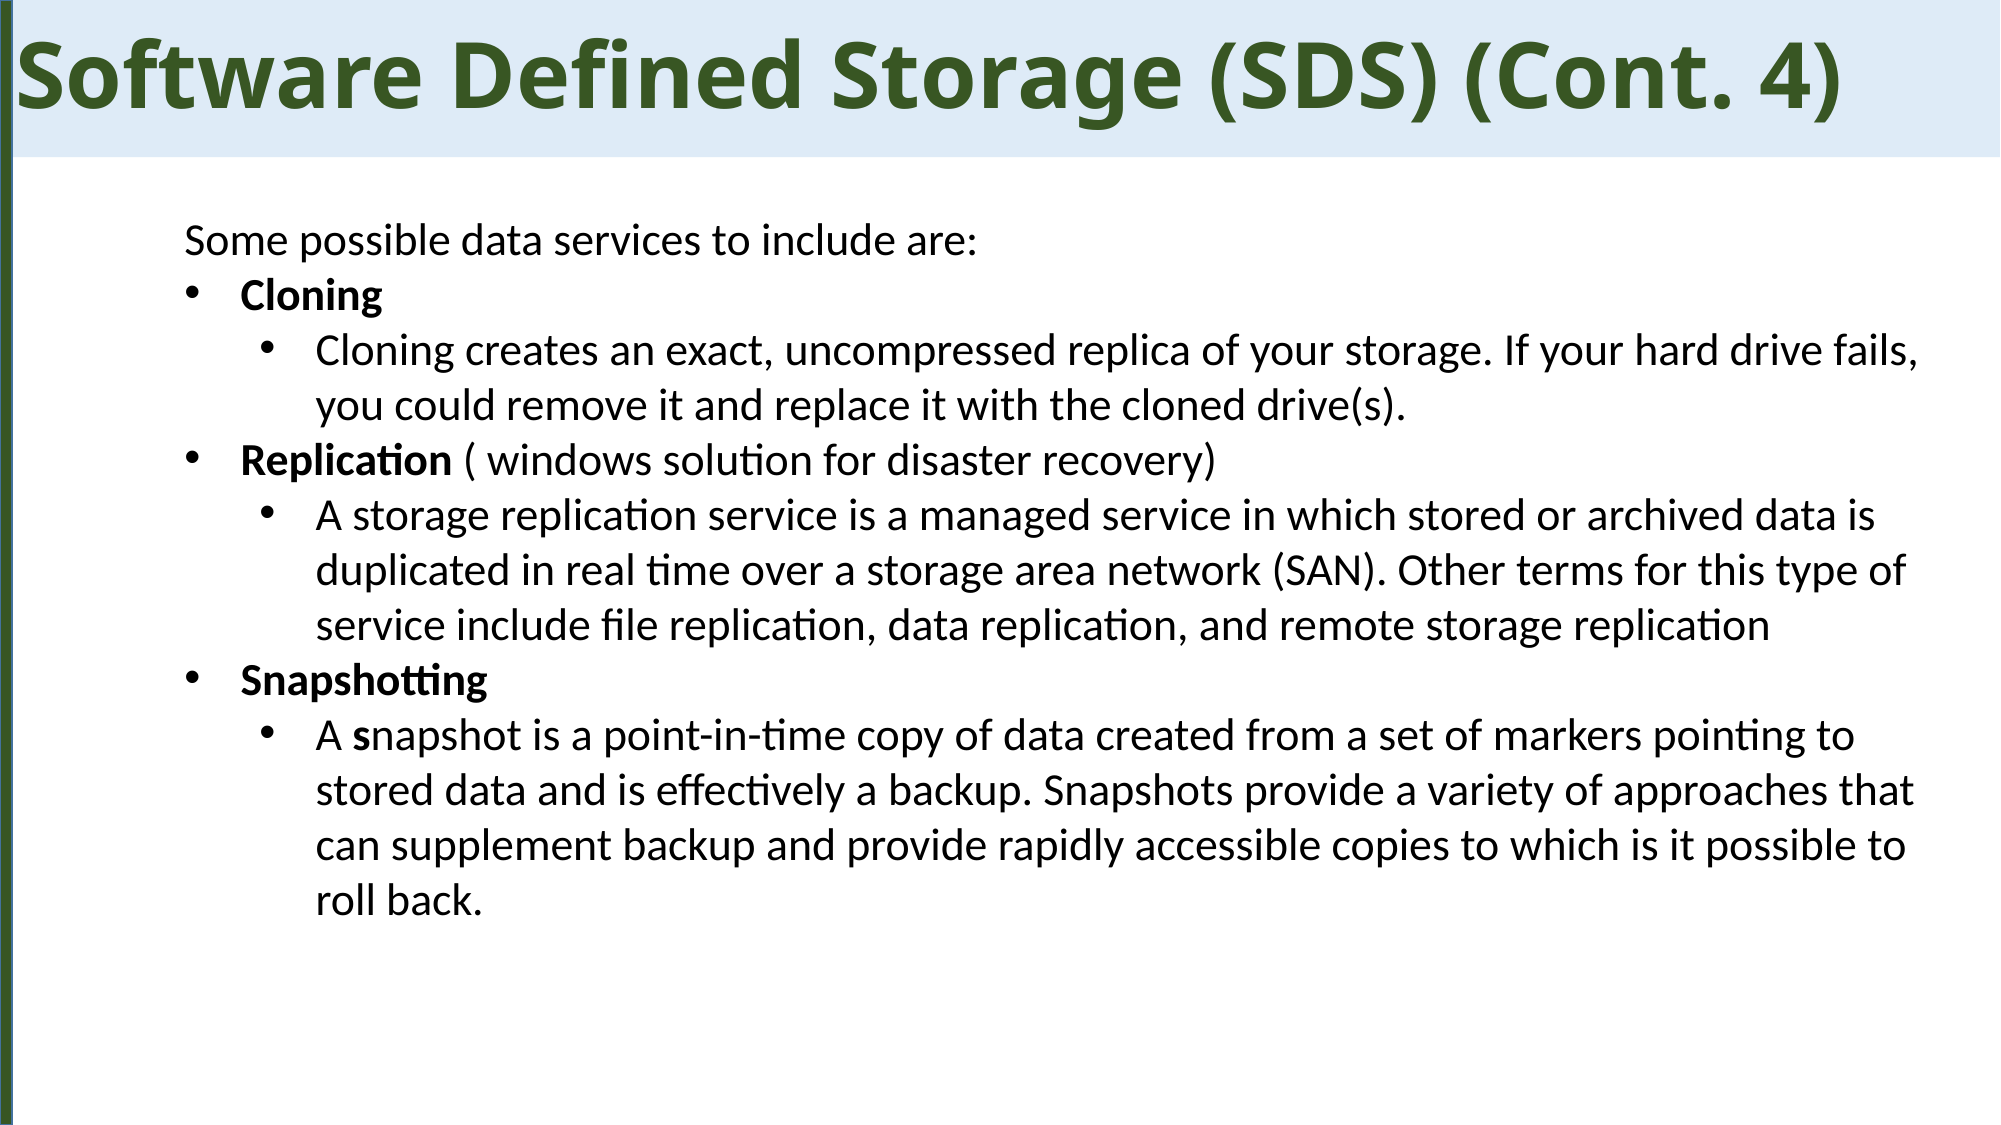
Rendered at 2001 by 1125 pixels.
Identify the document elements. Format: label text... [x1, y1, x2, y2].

text_box [0, 0, 13, 1125]
title Software Defined Storage (SDS) (Cont. 4) [13, 0, 2000, 158]
text_box Some possible data services to include are: Cloning Cloning creates an exact, uncompressed replica of your storage. If your hard drive fails, you could remove it and replace it with the cloned drive(s). Replication ( windows solution for disaster recovery) A storage replication service is a managed service in which stored or archived data is duplicated in real time over a storage area network (SAN). Other terms for this type of service include file replication, data replication, and remote storage replication Snapshotting A snapshot is a point-in-time copy of data created from a set of markers pointing to stored data and is effectively a backup. Snapshots provide a variety of approaches that can supplement backup and provide rapidly accessible copies to which is it possible to roll back. [169, 202, 1952, 987]
